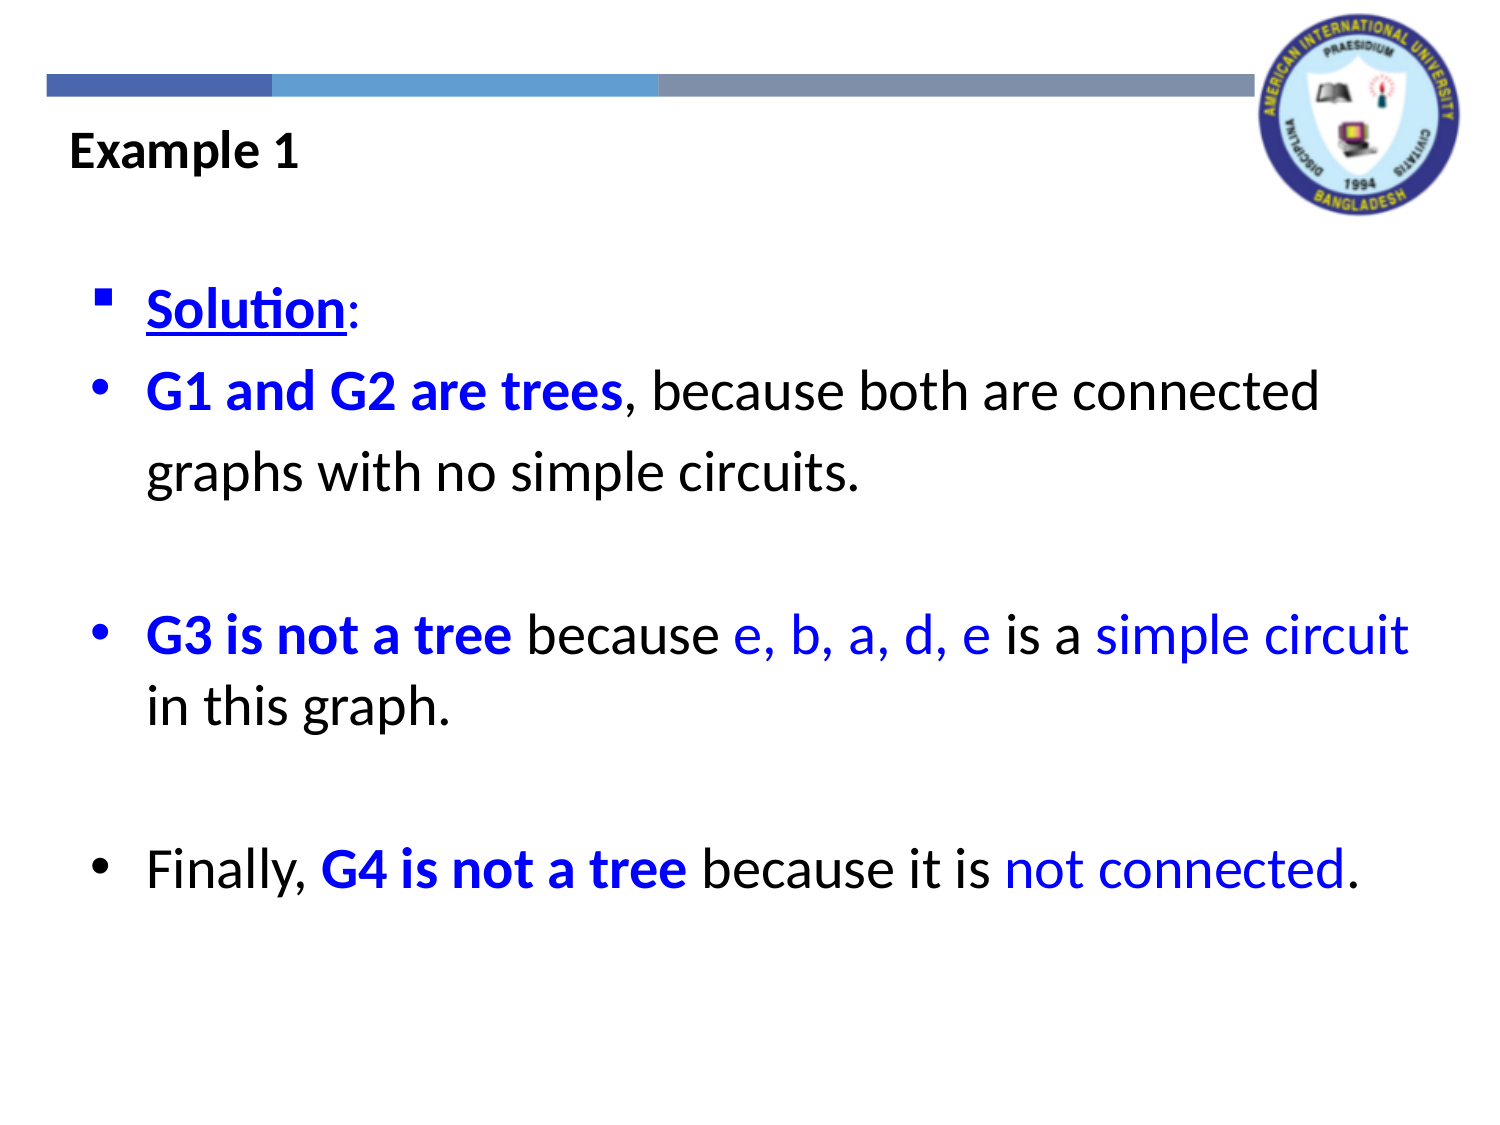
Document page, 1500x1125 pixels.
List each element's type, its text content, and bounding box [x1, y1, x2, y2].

text_box Solution: G1 and G2 are trees, because both are connected graphs with no simple circuits. G3 is not a tree because e, b, a, d, e is a simple circuit in this graph. Finally, G4 is not a tree because it is not connected. [74, 262, 1425, 1005]
text_box Example 1 [55, 119, 1129, 201]
picture [1254, 9, 1465, 221]
